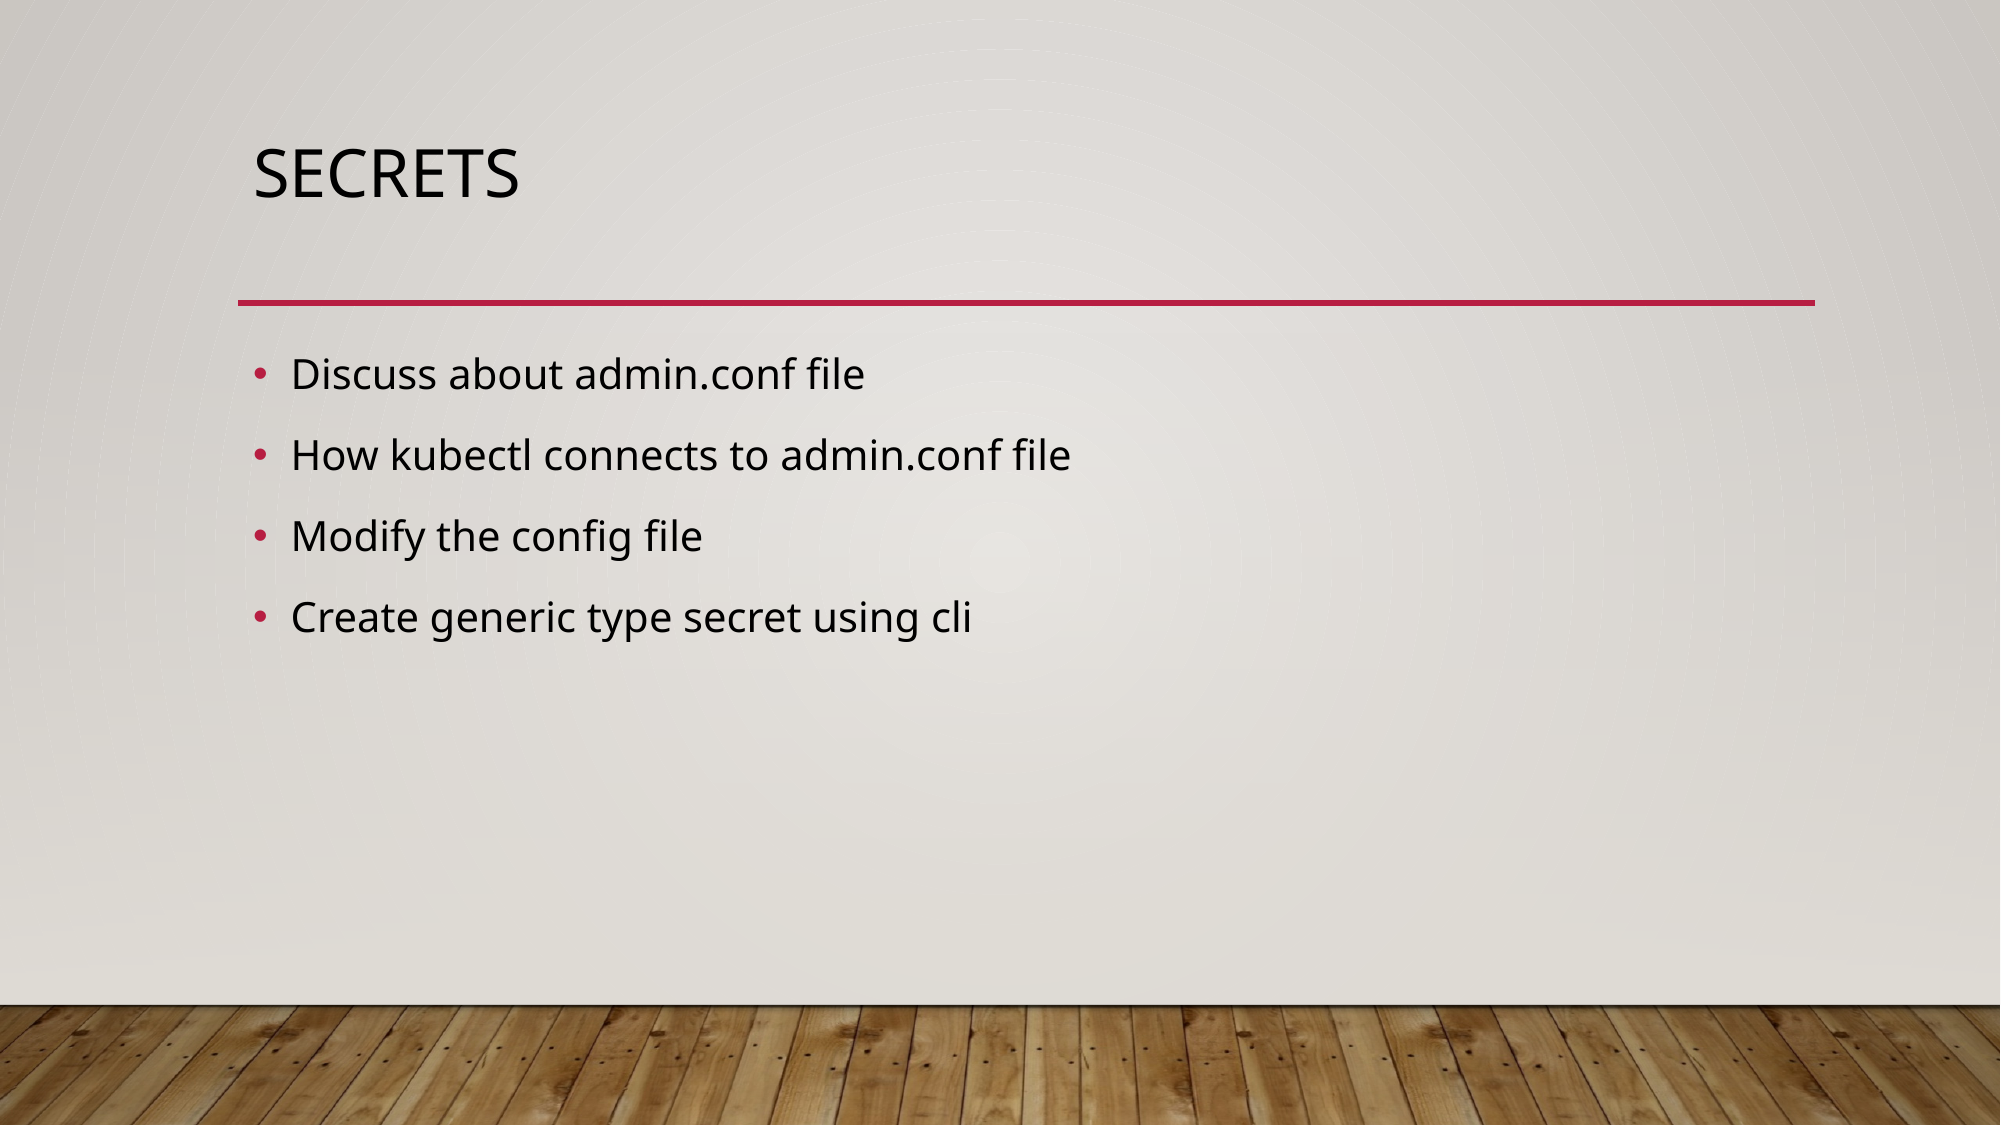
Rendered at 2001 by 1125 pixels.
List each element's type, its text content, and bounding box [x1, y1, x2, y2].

title Secrets [238, 131, 1814, 305]
list Discuss about admin.conf file How kubectl connects to admin.conf file Modify the config file Create generic type secret using cli [238, 330, 1814, 897]
picture [0, 1005, 2000, 1125]
